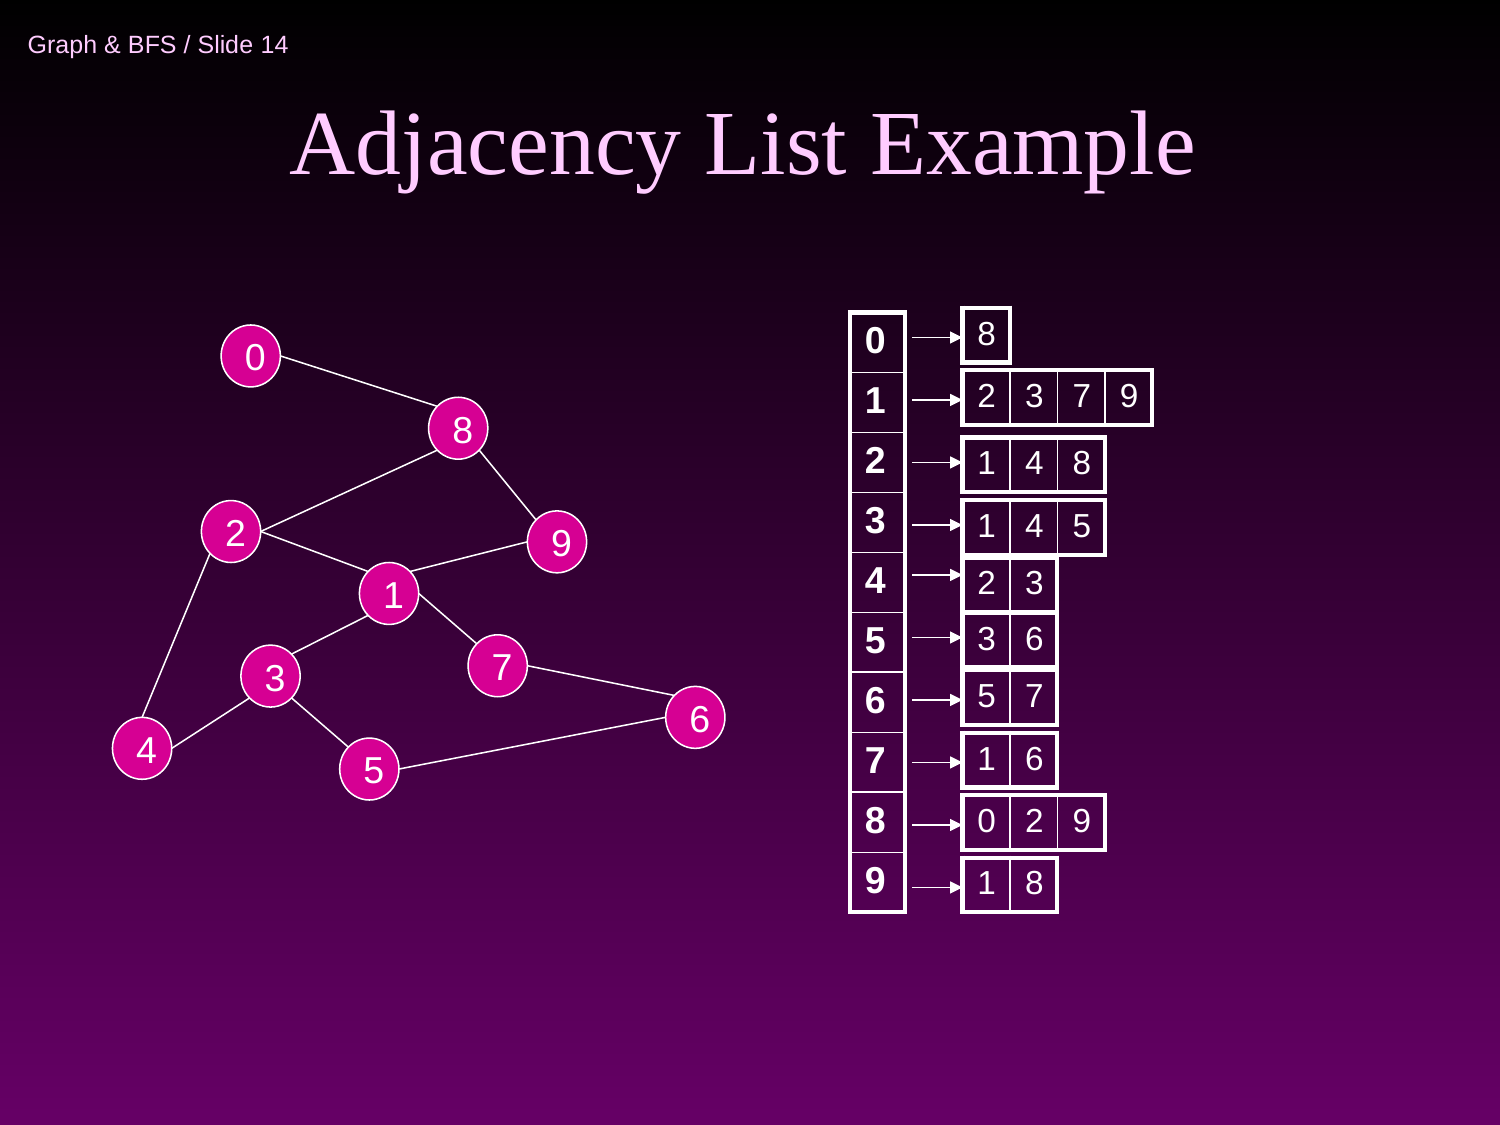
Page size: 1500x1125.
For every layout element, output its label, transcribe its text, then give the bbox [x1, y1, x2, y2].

table_header 6 [1011, 735, 1055, 785]
table_cell 3 [852, 493, 903, 552]
table_header 0 [852, 315, 903, 372]
table_header 7 [1058, 372, 1104, 423]
table_header 3 [965, 615, 1009, 665]
table_cell 7 [852, 733, 903, 791]
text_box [112, 324, 726, 801]
table_header 1 [965, 440, 1009, 490]
table_header 8 [965, 310, 1008, 360]
table_header 7 [1011, 672, 1055, 723]
table_header 4 [1011, 502, 1057, 553]
table_header 1 [965, 502, 1009, 553]
table_cell 6 [852, 673, 903, 732]
table_header 8 [1058, 440, 1103, 490]
table_header 2 [1011, 797, 1057, 848]
table_cell 1 [852, 373, 903, 432]
table_header 0 [965, 797, 1009, 848]
table_header 1 [965, 735, 1009, 785]
table_cell 4 [852, 553, 903, 612]
table_header 6 [1011, 615, 1055, 665]
table_header 8 [1011, 860, 1055, 910]
table_header 5 [965, 672, 1009, 723]
table_cell 2 [852, 433, 903, 492]
table_cell 9 [852, 853, 903, 910]
table_header 9 [1058, 797, 1103, 848]
title Adjacency List Example [99, 37, 1388, 200]
table_header 2 [965, 560, 1009, 610]
table_header 2 [965, 372, 1009, 423]
table_header 1 [965, 860, 1009, 910]
table_header 9 [1106, 372, 1150, 423]
table_header 3 [1011, 372, 1057, 423]
table_cell 5 [852, 613, 903, 671]
table_header 5 [1058, 502, 1103, 553]
table_header 4 [1011, 440, 1057, 490]
table_cell 8 [852, 793, 903, 852]
table_header 3 [1011, 560, 1055, 610]
